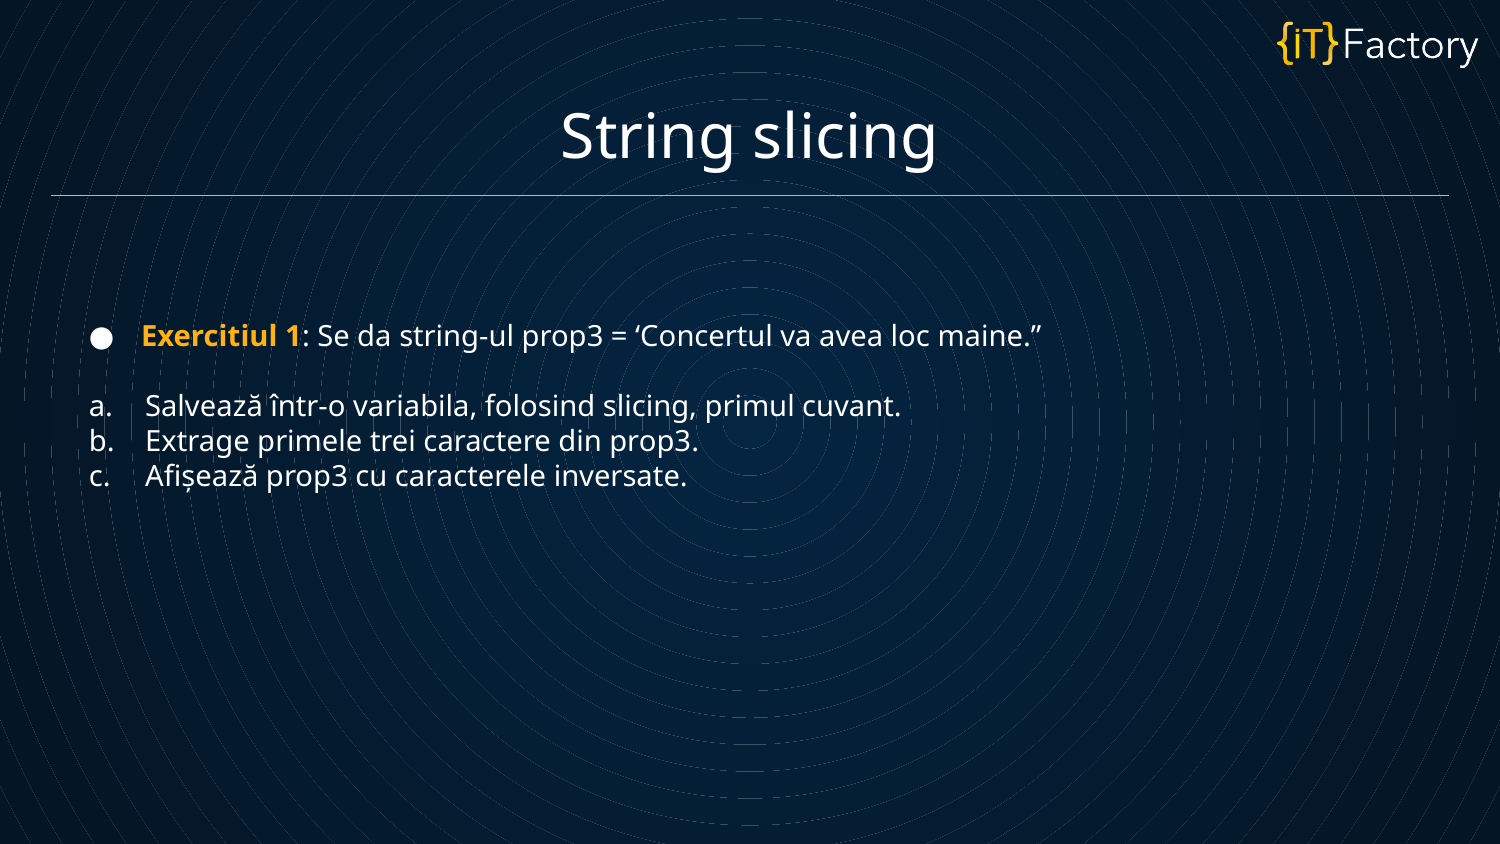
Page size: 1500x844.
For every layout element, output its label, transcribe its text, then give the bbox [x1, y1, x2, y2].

text_box Exercitiul 1: Se da string-ul prop3 = ‘Concertul va avea loc maine.” Salvează într-o variabila, folosind slicing, primul cuvant. Extrage primele trei caractere din prop3. Afișează prop3 cu caracterele inversate. [51, 302, 1477, 582]
title String slicing [51, 86, 1449, 186]
picture [1277, 16, 1479, 73]
